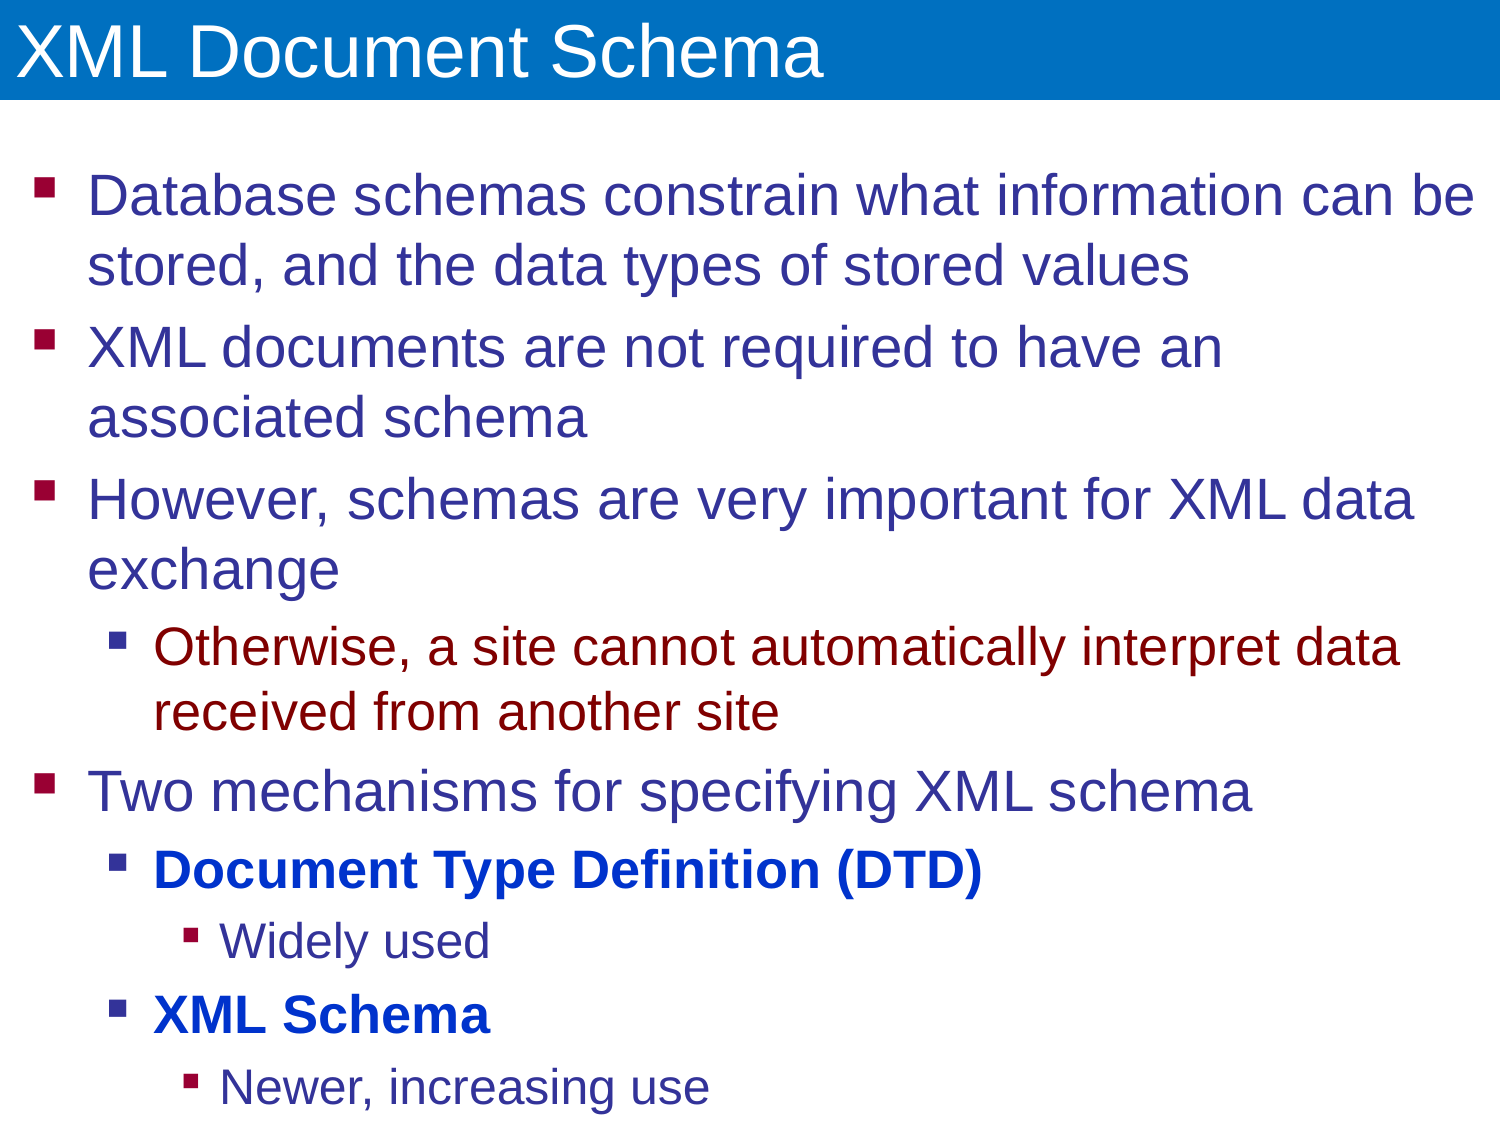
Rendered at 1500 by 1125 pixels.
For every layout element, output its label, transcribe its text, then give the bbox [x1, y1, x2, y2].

list Database schemas constrain what information can be stored, and the data types of stored values XML documents are not required to have an associated schema However, schemas are very important for XML data exchange Otherwise, a site cannot automatically interpret data received from another site Two mechanisms for specifying XML schema Document Type Definition (DTD) Widely used XML Schema Newer, increasing use [16, 149, 1500, 1038]
title XML Document Schema [0, 0, 1500, 100]
